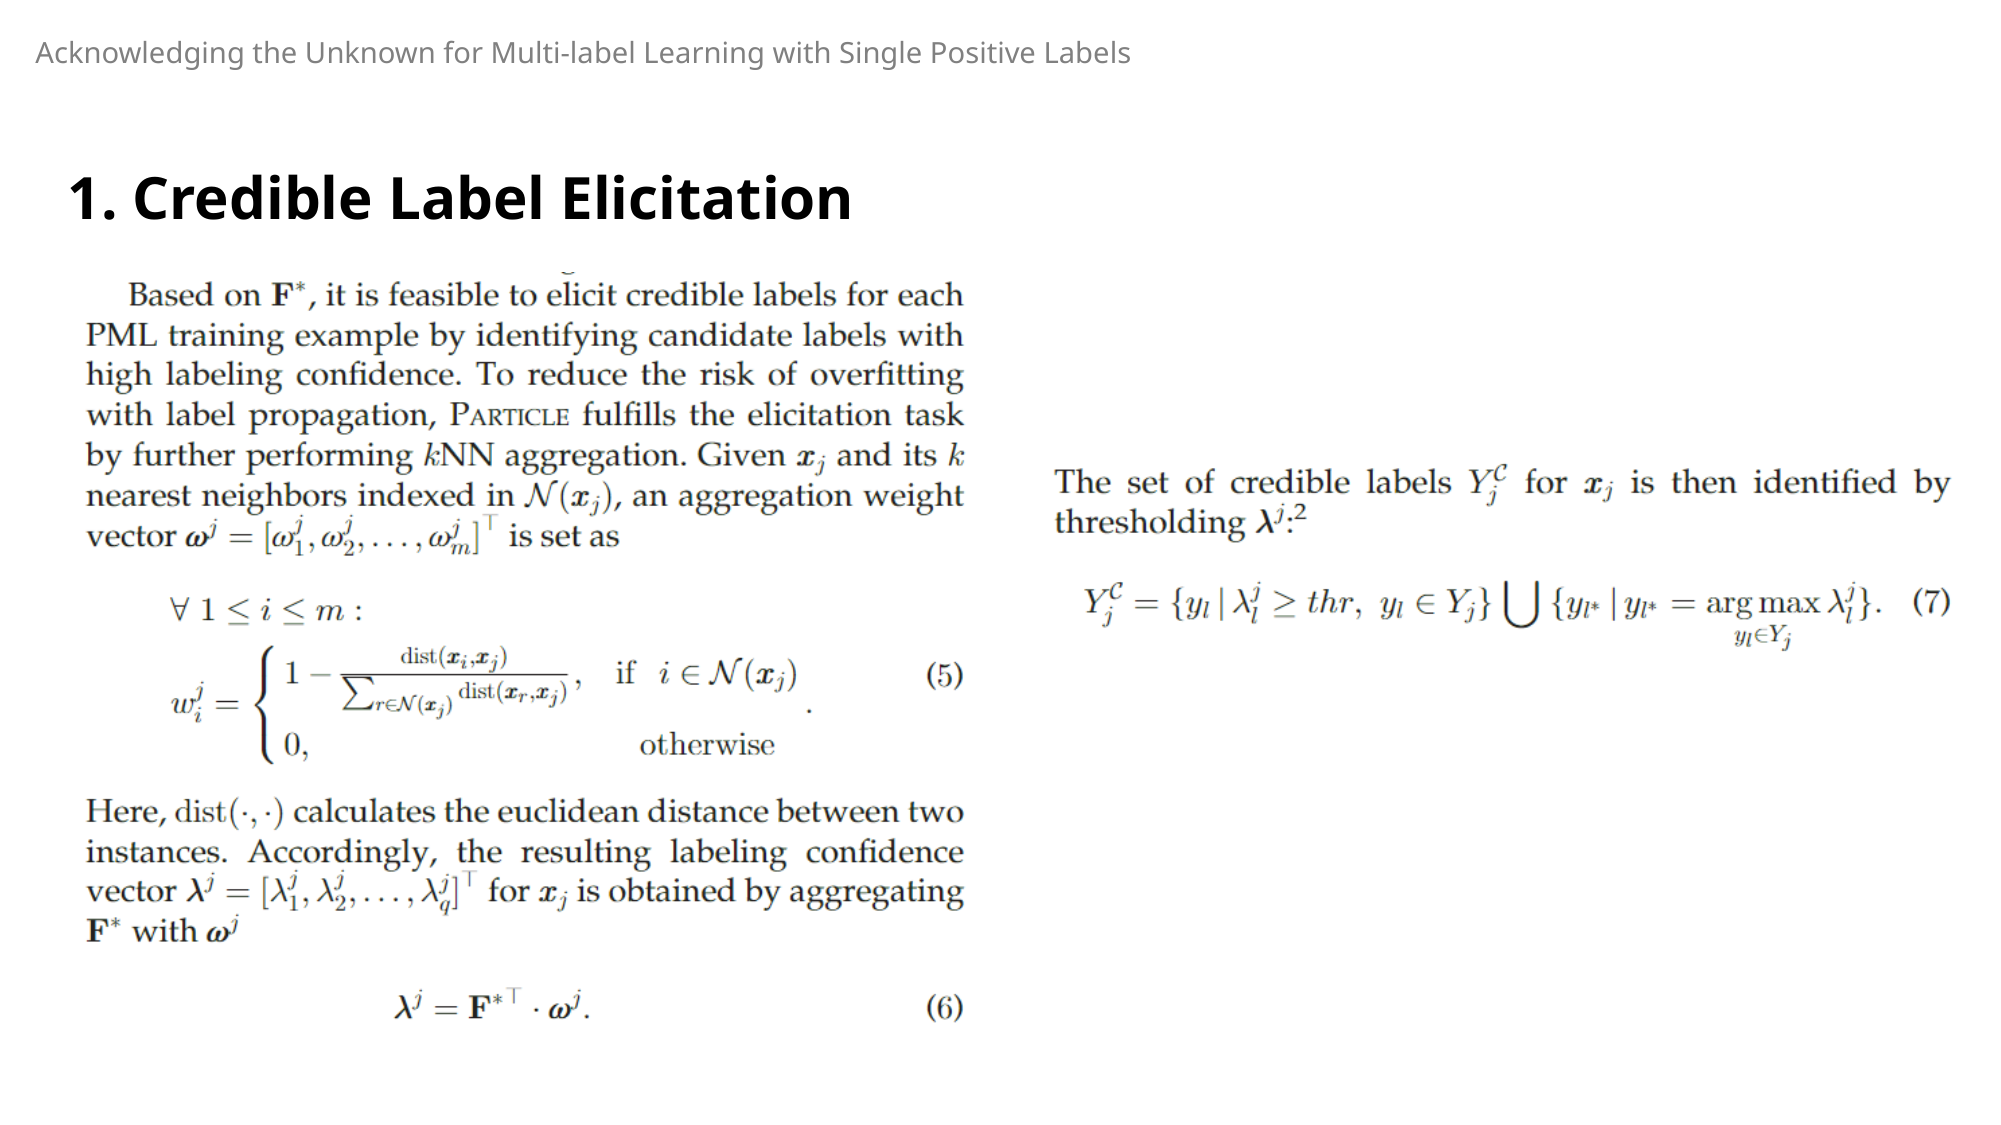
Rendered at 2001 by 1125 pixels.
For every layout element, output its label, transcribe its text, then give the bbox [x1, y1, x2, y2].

text_box Acknowledging the Unknown for Multi-label Learning with Single Positive Labels [20, 26, 1789, 77]
picture [83, 272, 987, 1048]
text_box 1. Credible Label Elicitation [53, 153, 1851, 239]
picture [1046, 456, 1972, 669]
